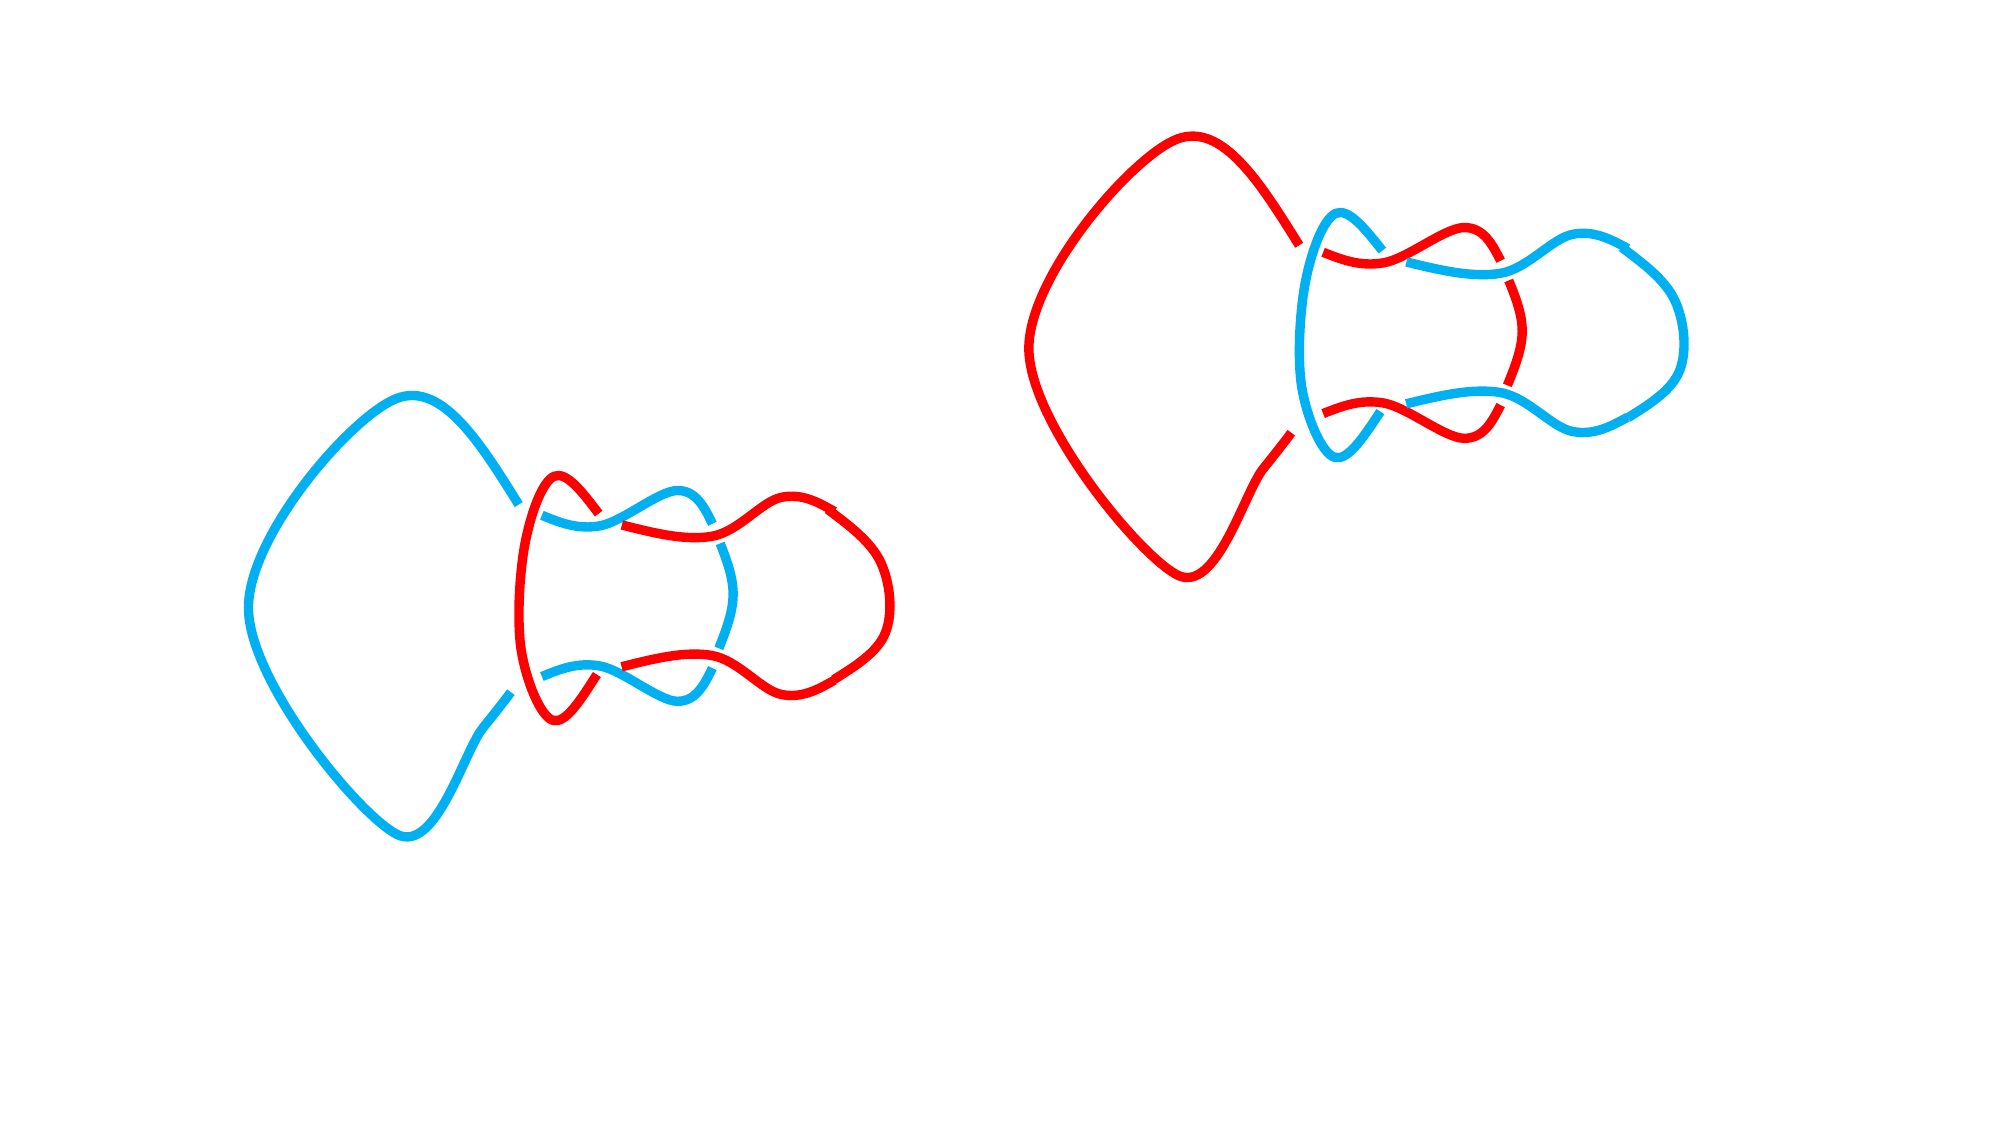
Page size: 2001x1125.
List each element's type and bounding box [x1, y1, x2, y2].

text_box [1027, 134, 1298, 580]
text_box [836, 513, 892, 681]
text_box [246, 393, 518, 839]
text_box [1298, 212, 1629, 459]
text_box [1629, 250, 1686, 419]
text_box [518, 474, 836, 722]
